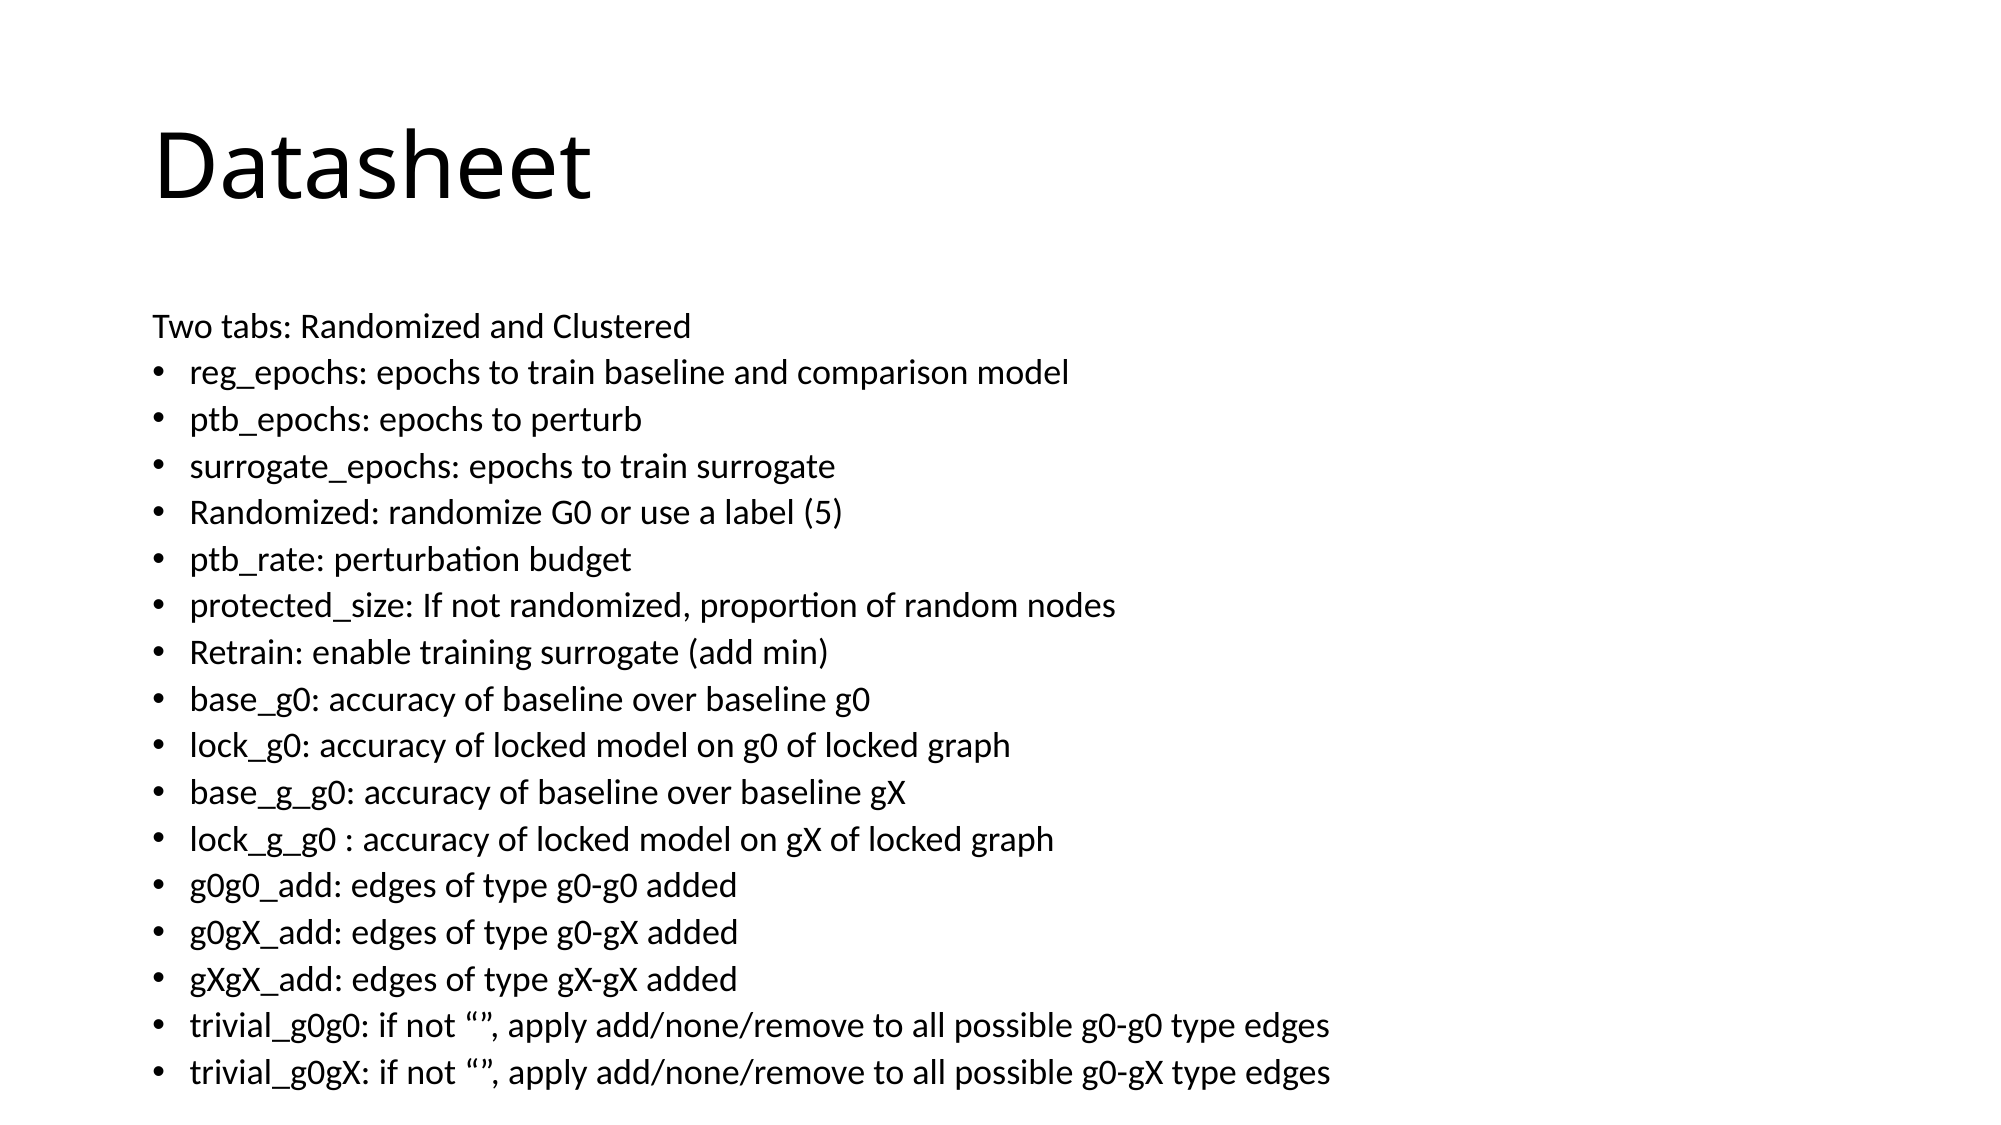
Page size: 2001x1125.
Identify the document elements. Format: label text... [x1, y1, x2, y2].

list Two tabs: Randomized and Clustered reg_epochs: epochs to train baseline and comparison model ptb_epochs: epochs to perturb surrogate_epochs: epochs to train surrogate Randomized: randomize G0 or use a label (5) ptb_rate: perturbation budget protected_size: If not randomized, proportion of random nodes Retrain: enable training surrogate (add min) base_g0: accuracy of baseline over baseline g0 lock_g0: accuracy of locked model on g0 of locked graph base_g_g0: accuracy of baseline over baseline gX lock_g_g0 : accuracy of locked model on gX of locked graph g0g0_add: edges of type g0-g0 added g0gX_add: edges of type g0-gX added gXgX_add: edges of type gX-gX added trivial_g0g0: if not “”, apply add/none/remove to all possible g0-g0 type edges trivial_g0gX: if not “”, apply add/none/remove to all possible g0-gX type edges [137, 299, 1863, 1101]
title Datasheet [137, 59, 1863, 278]
